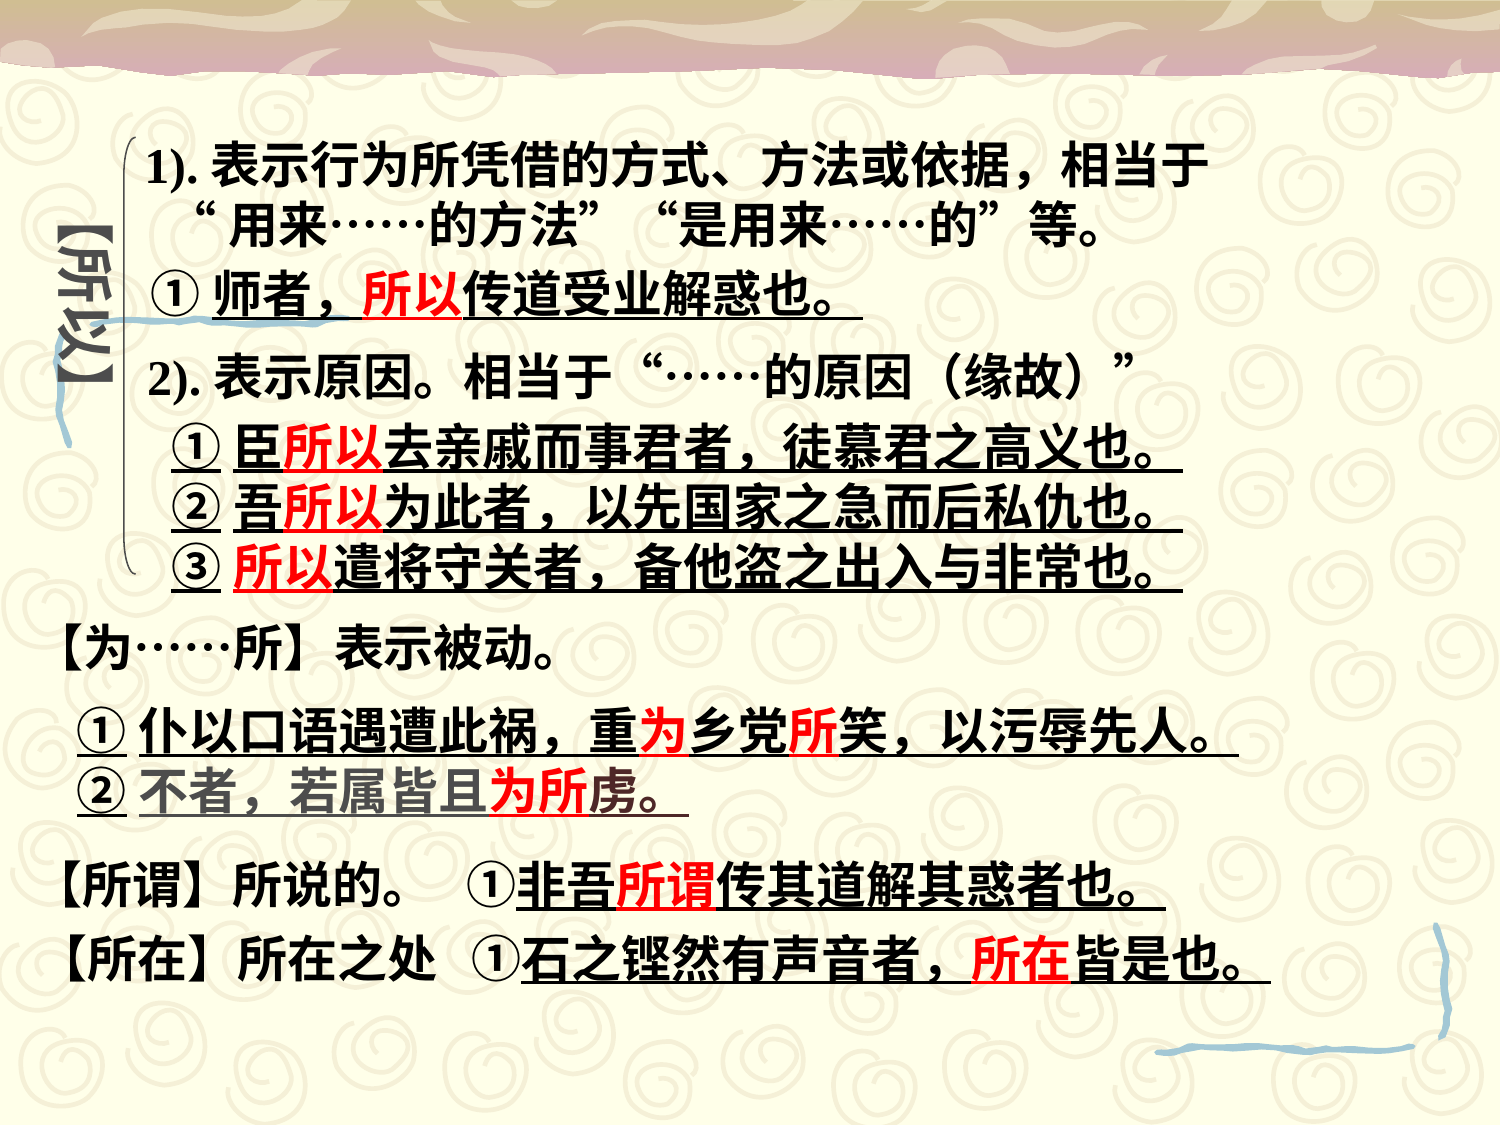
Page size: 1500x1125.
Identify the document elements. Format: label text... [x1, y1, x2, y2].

text_box 【所以】 [29, 172, 123, 418]
text_box 1).表示行为所凭借的方式、方法或依据，相当于 “用来……的方法”“是用来……的”等。 [129, 66, 1500, 262]
text_box 【所谓】所说的。 ①非吾所谓传其道解其惑者也。 [17, 846, 1365, 921]
text_box ①仆以口语遇遭此祸，重为乡党所笑，以污辱先人。 ②不者，若属皆且为所虏。 [62, 692, 1254, 828]
text_box 2).表示原因。相当于“……的原因（缘故）” [132, 337, 1179, 413]
text_box ①臣所以去亲戚而事君者，徒慕君之高义也。 ②吾所以为此者，以先国家之急而后私仇也。 ③所以遣将守关者，备他盗之出入与非常也。 [156, 408, 1198, 663]
text_box ①师者，所以传道受业解惑也。 [135, 255, 1235, 391]
text_box 【所在】所在之处 ①石之铿然有声音者，所在皆是也。 [22, 919, 1287, 995]
text_box [123, 137, 136, 575]
text_box 【为……所】表示被动。 [19, 609, 599, 685]
